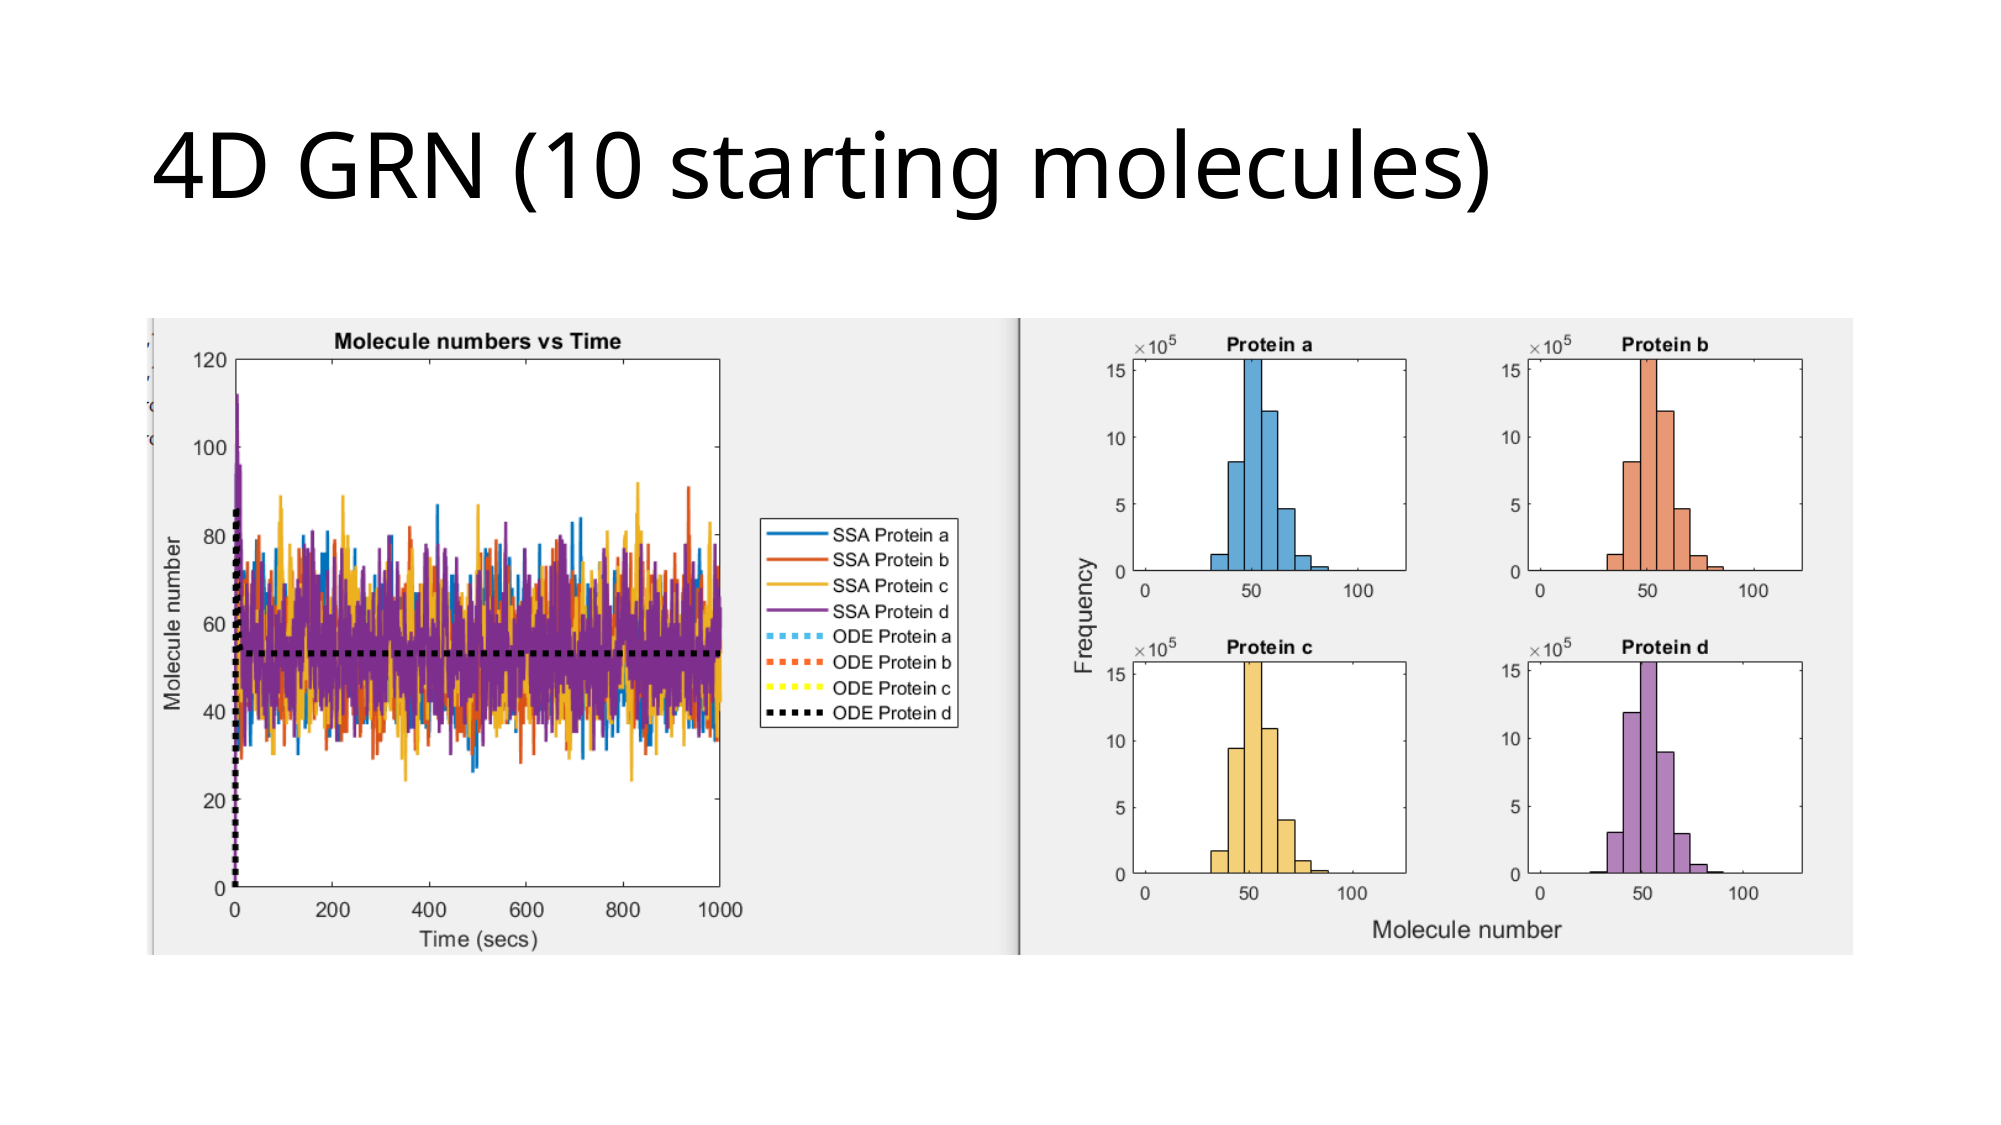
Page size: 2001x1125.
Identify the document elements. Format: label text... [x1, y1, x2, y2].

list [146, 318, 1854, 955]
title 4D GRN (10 starting molecules) [137, 59, 1863, 278]
